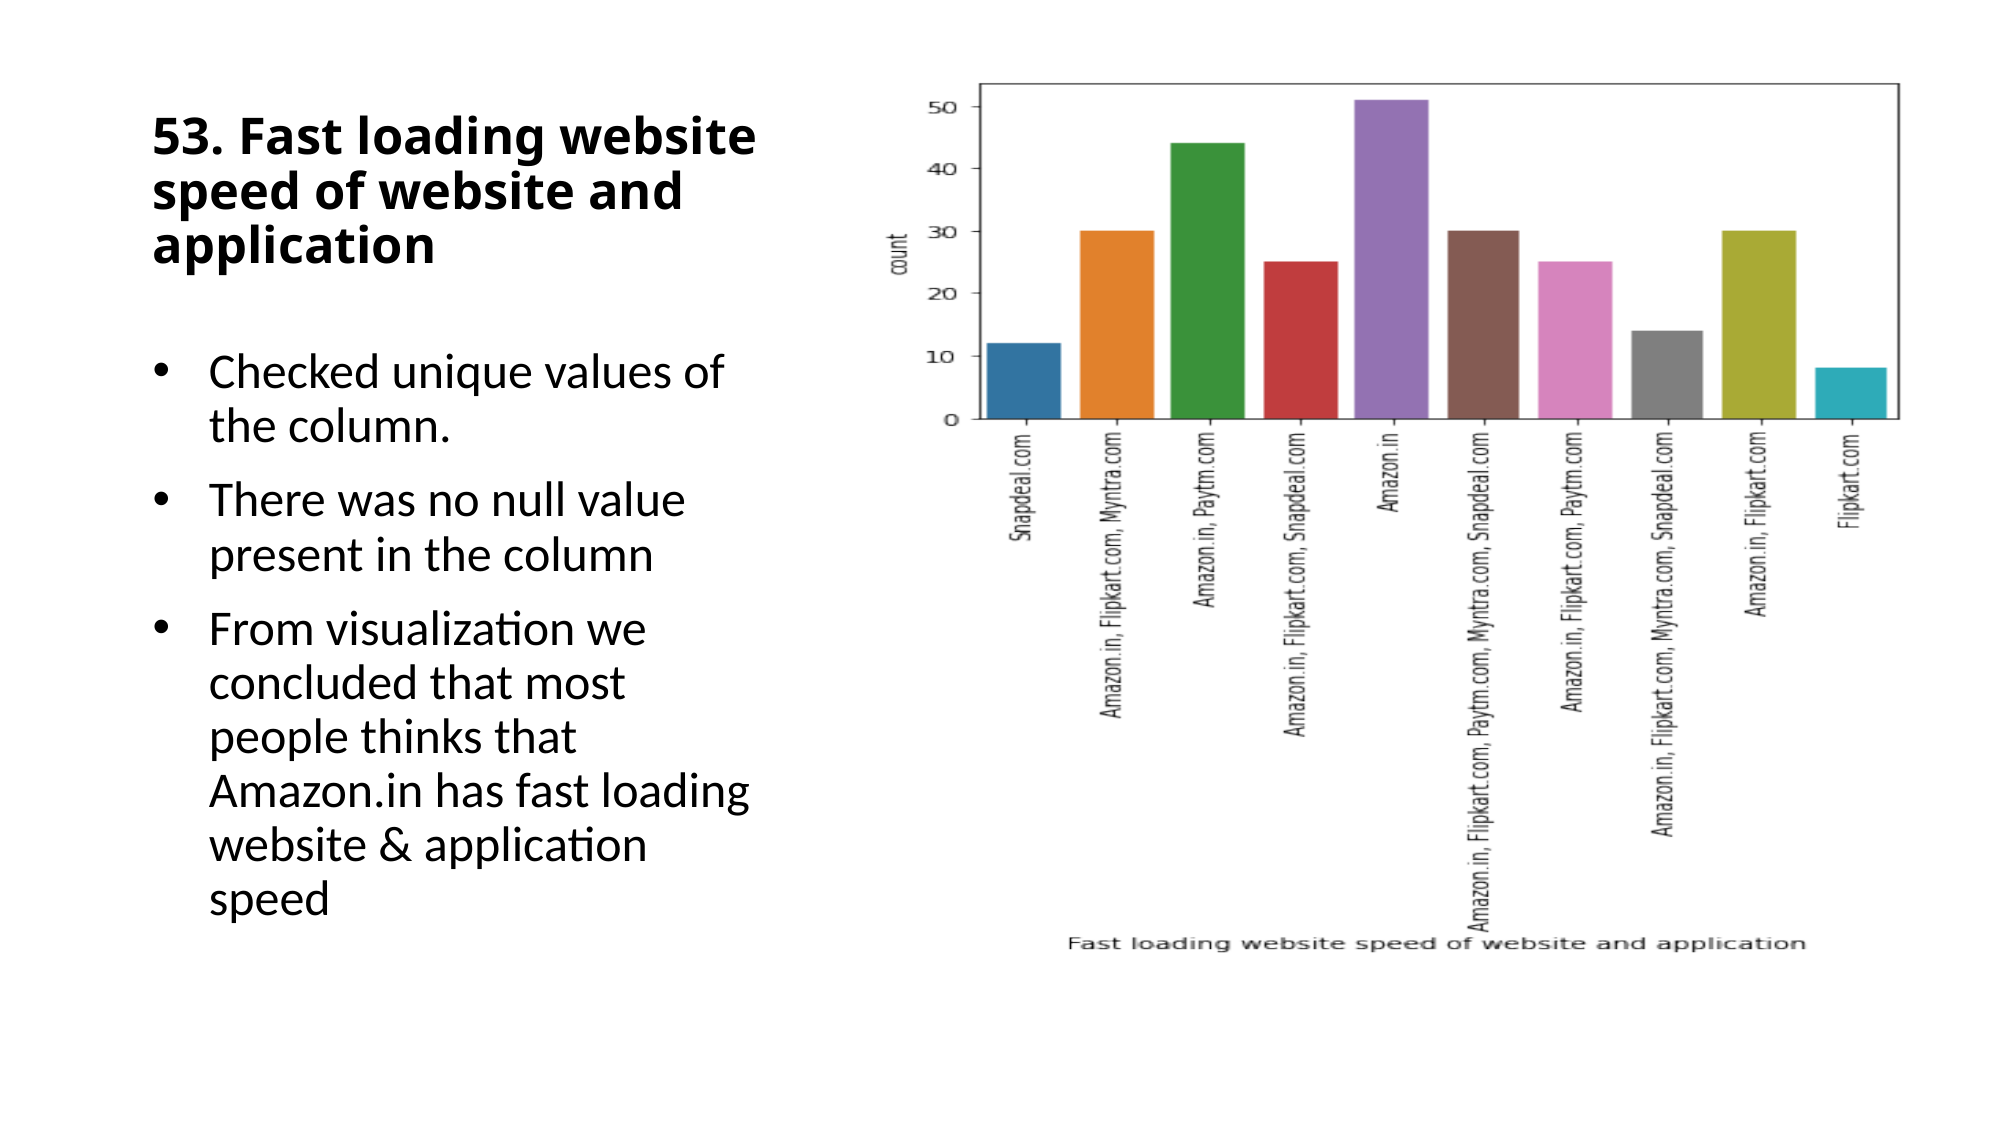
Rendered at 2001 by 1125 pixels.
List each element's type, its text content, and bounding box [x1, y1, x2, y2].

list Checked unique values of the column. There was no null value present in the column From visualization we concluded that most people thinks that Amazon.in has fast loading website & application speed [137, 337, 783, 1050]
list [867, 74, 1915, 962]
title 53. Fast loading website speed of website and application [137, 75, 783, 283]
